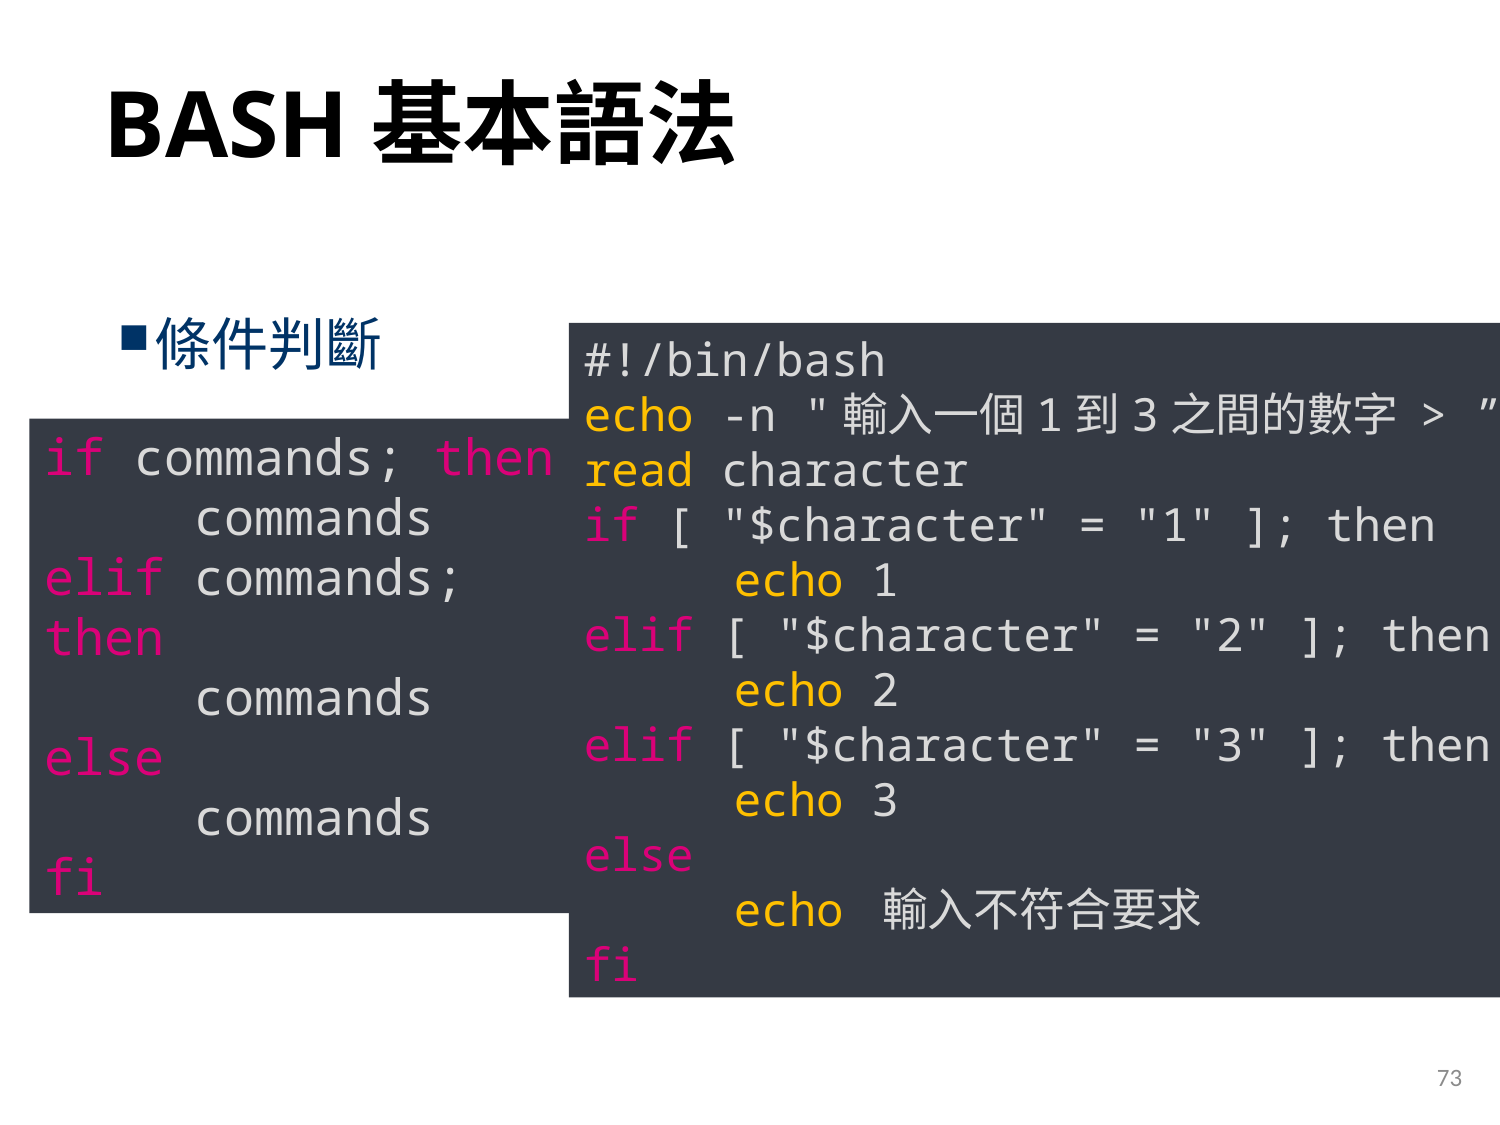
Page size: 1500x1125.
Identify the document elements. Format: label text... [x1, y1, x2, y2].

list 條件判斷 [103, 267, 1424, 386]
text_box #!/bin/bash echo -n "輸入一個1到3之間的數字 > ” read character if [ "$character" = "1" ]; then echo 1 elif [ "$character" = "2" ]; then echo 2 elif [ "$character" = "3" ]; then echo 3 else echo 輸入不符合要求 fi [568, 322, 1500, 998]
slide_number 73 [1139, 1046, 1478, 1107]
text_box if commands; then commands elif commands; then commands else commands fi [29, 418, 568, 914]
title BASH基本語法 [88, 18, 1383, 237]
